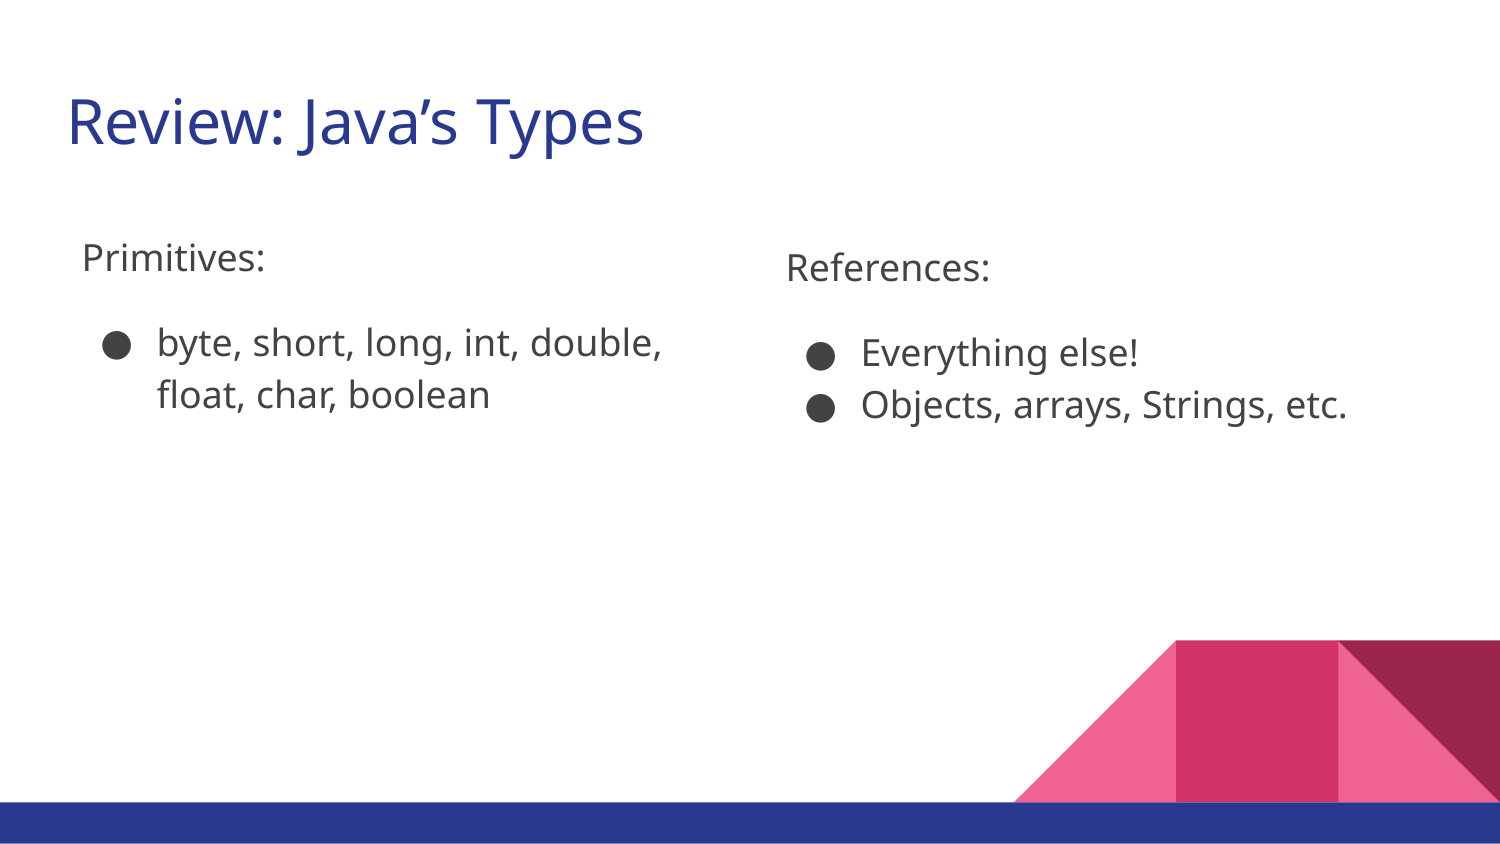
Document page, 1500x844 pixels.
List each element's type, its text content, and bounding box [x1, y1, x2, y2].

list Primitives: byte, short, long, int, double, float, char, boolean [66, 212, 745, 424]
title Review: Java’s Types [51, 67, 1449, 167]
list References: Everything else! Objects, arrays, Strings, etc. [770, 222, 1449, 434]
